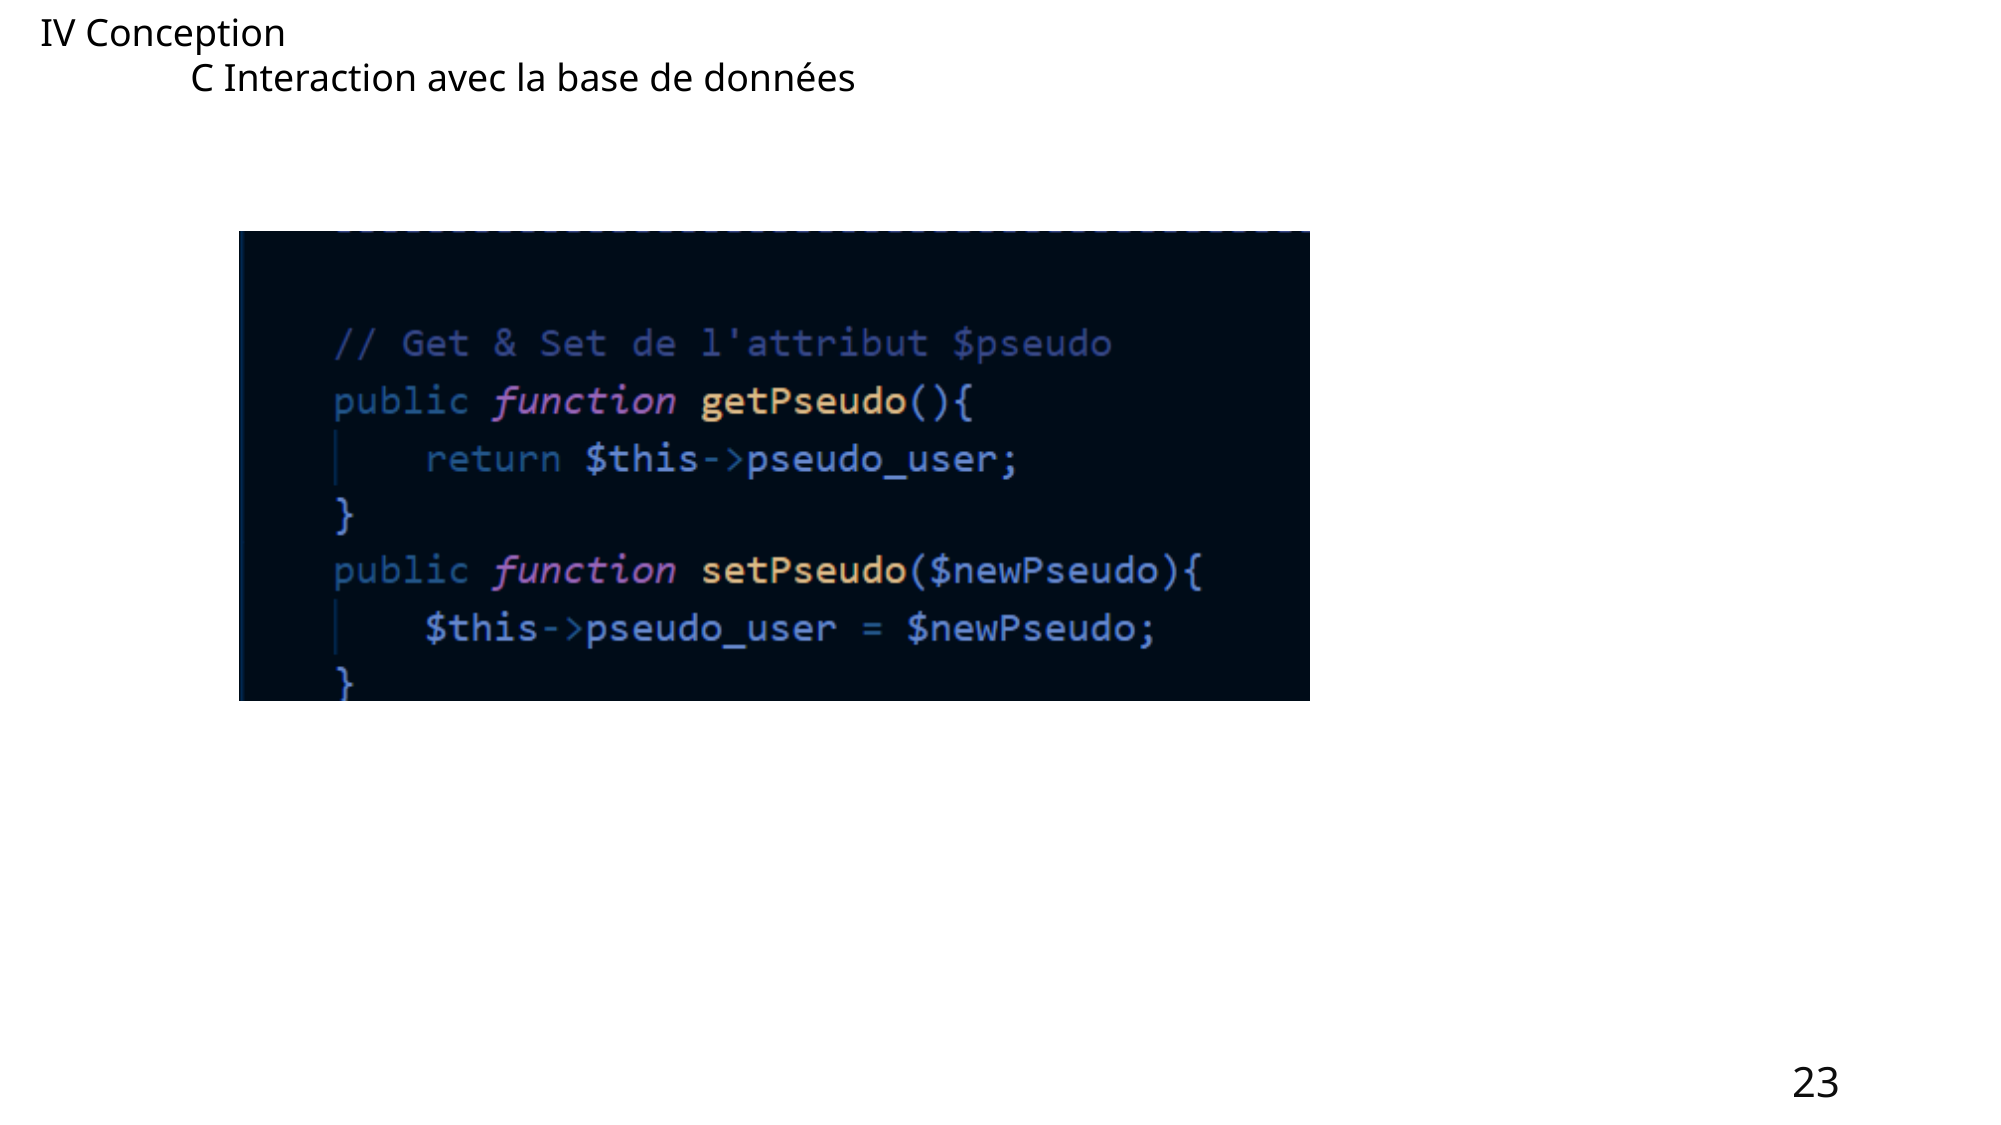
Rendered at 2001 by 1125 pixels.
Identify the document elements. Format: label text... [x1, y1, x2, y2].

slide_number 23 [1777, 1061, 1938, 1107]
picture [239, 231, 1310, 701]
text_box IV Conception C Interaction avec la base de données [25, 1, 1026, 107]
